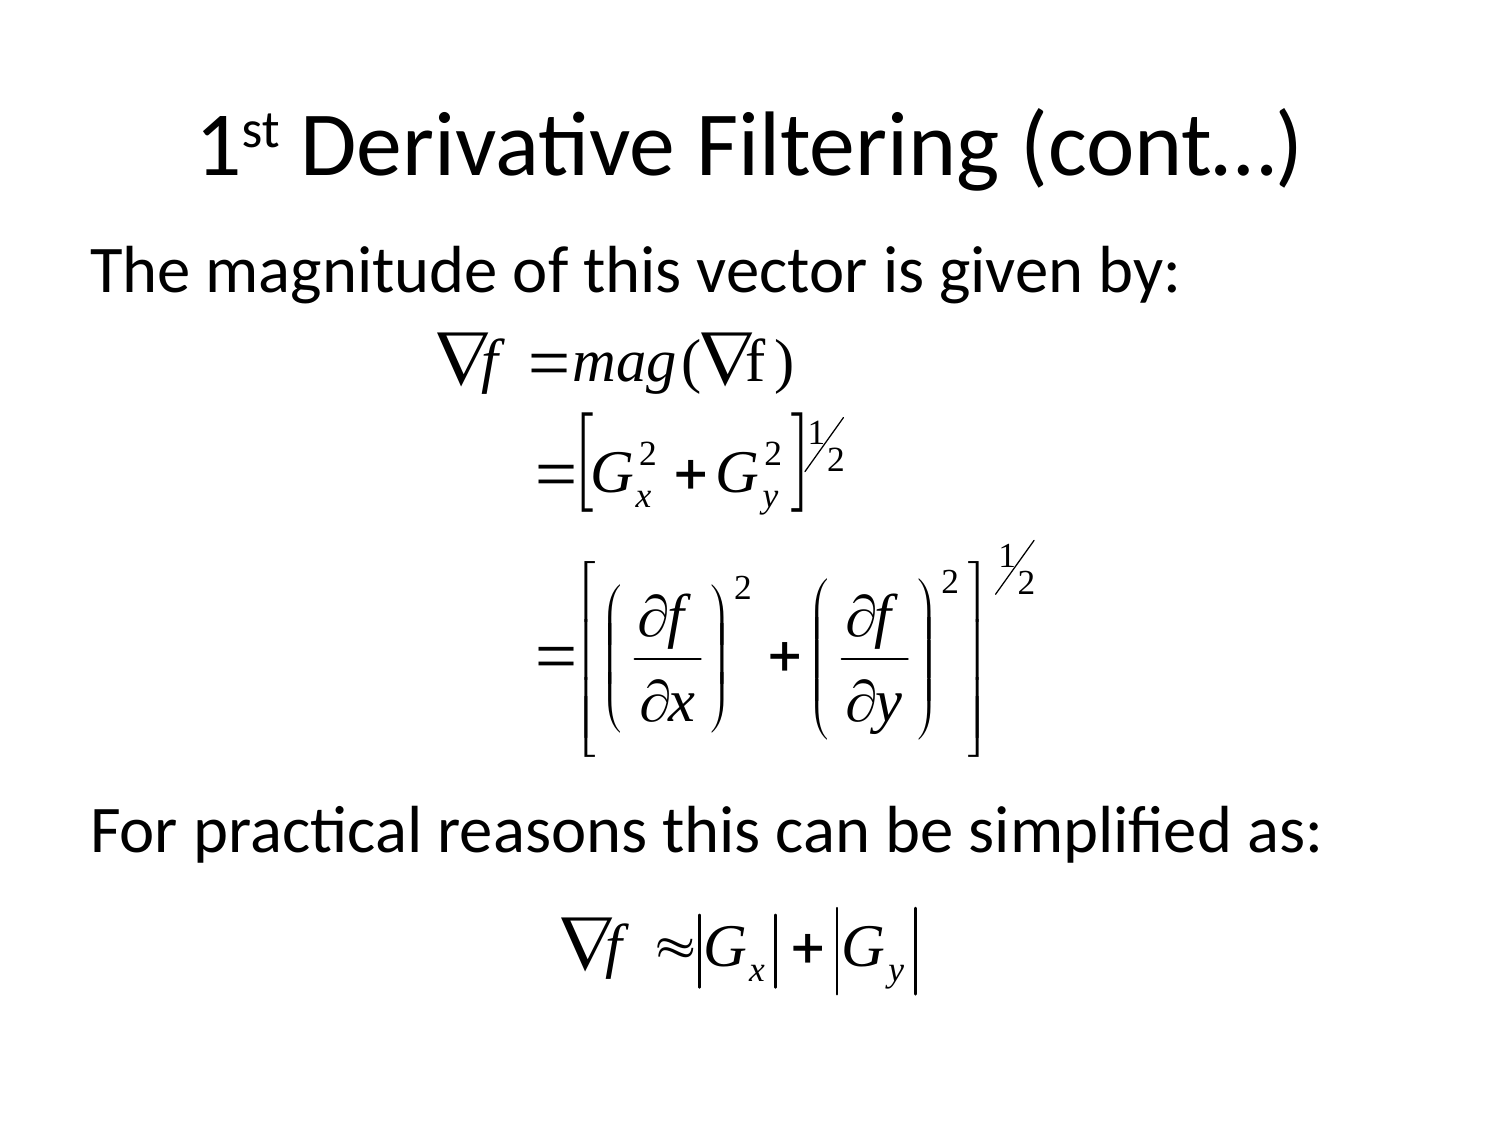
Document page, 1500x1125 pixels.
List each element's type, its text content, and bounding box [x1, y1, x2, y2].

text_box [554, 895, 929, 1007]
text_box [429, 325, 1049, 771]
title 1st Derivative Filtering (cont…) [75, 45, 1425, 218]
list The magnitude of this vector is given by: For practical reasons this can be simplified as: [75, 218, 1500, 1125]
